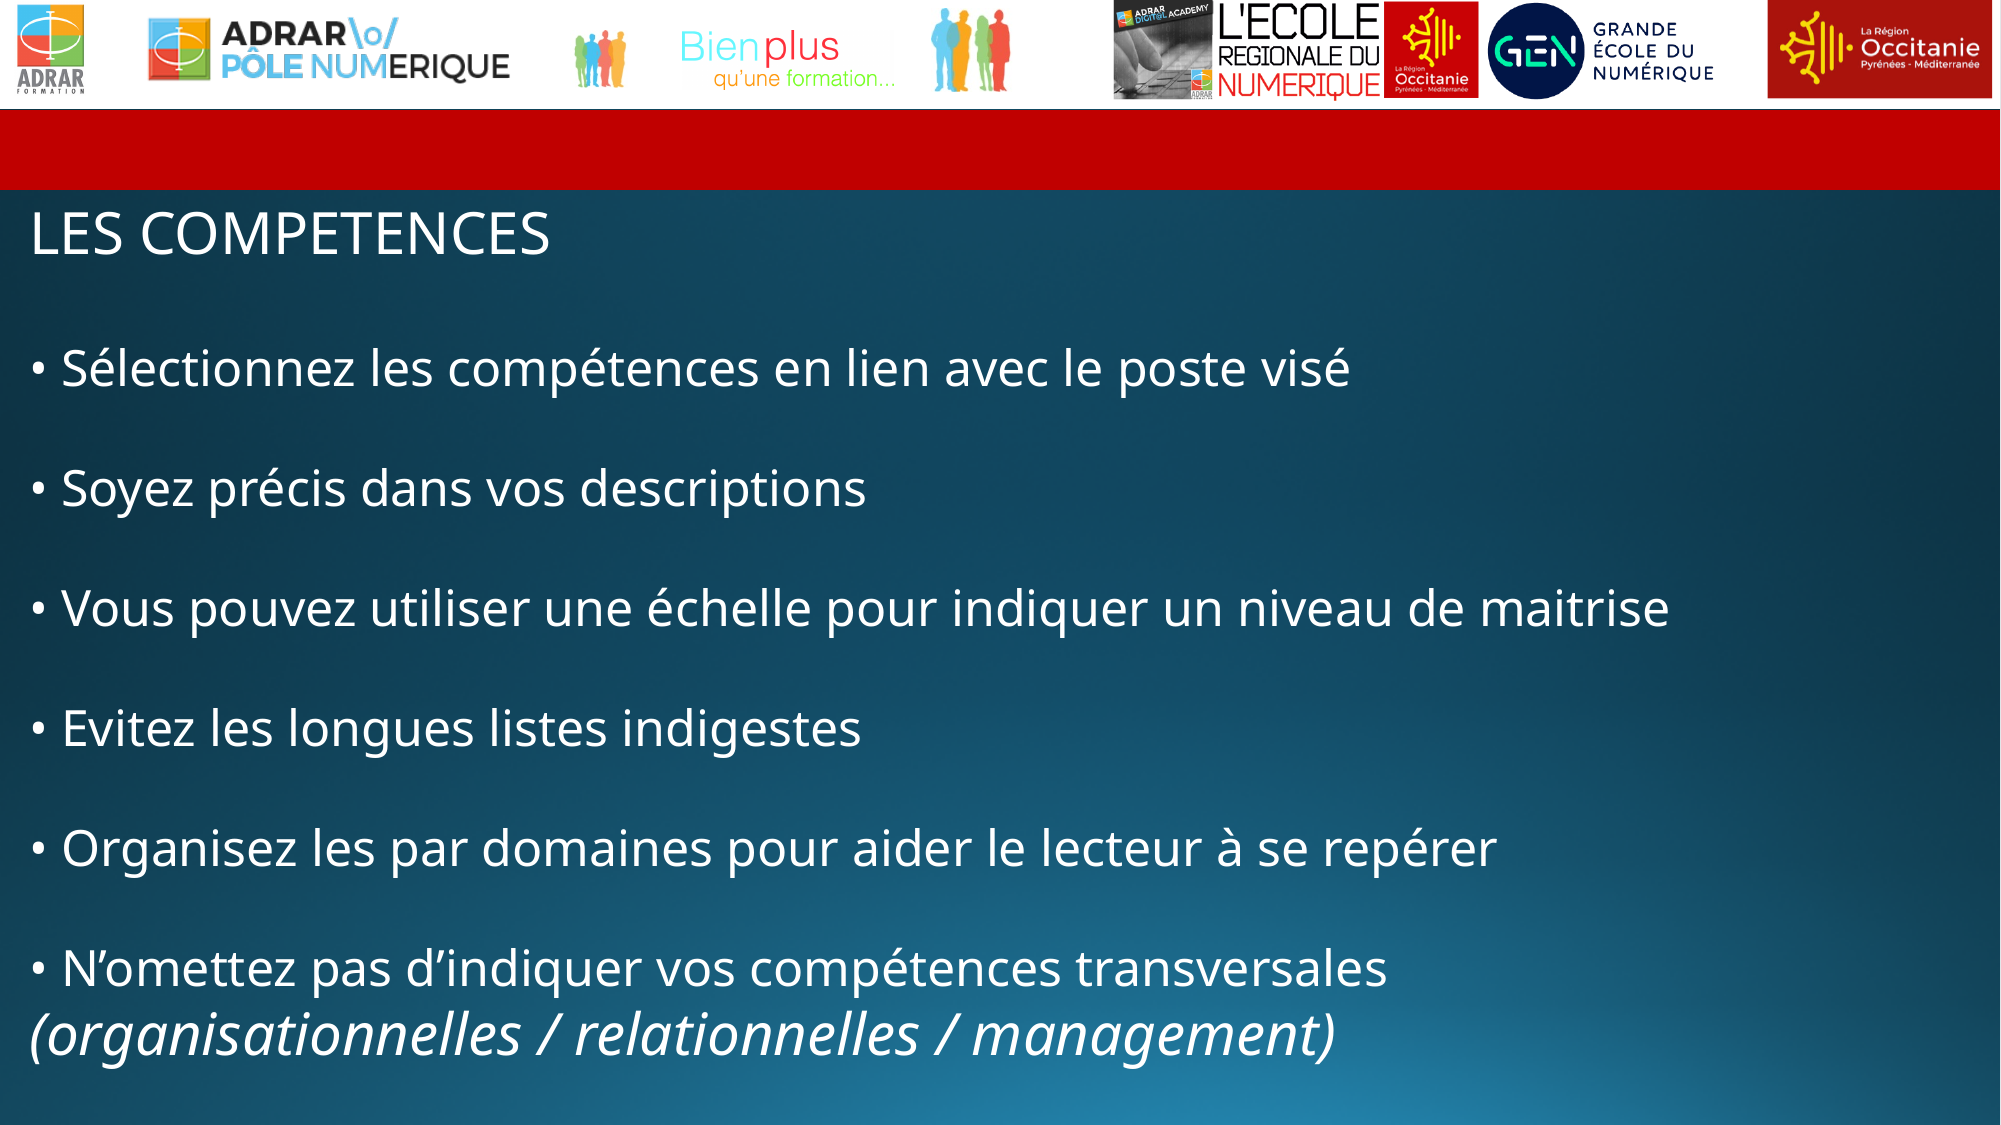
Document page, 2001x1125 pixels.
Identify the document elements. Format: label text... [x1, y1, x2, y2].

text_box [0, 110, 2000, 190]
picture [0, 0, 2001, 1125]
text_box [0, 0, 2000, 107]
text_box LES COMPETENCES • Sélectionnez les compétences en lien avec le poste visé • Soyez précis dans vos descriptions • Vous pouvez utiliser une échelle pour indiquer un niveau de maitrise • Evitez les longues listes indigestes • Organisez les par domaines pour aider le lecteur à se repérer • N’omettez pas d’indiquer vos compétences transversales (organisationnelles / relationnelles / management) [14, 189, 1944, 1074]
